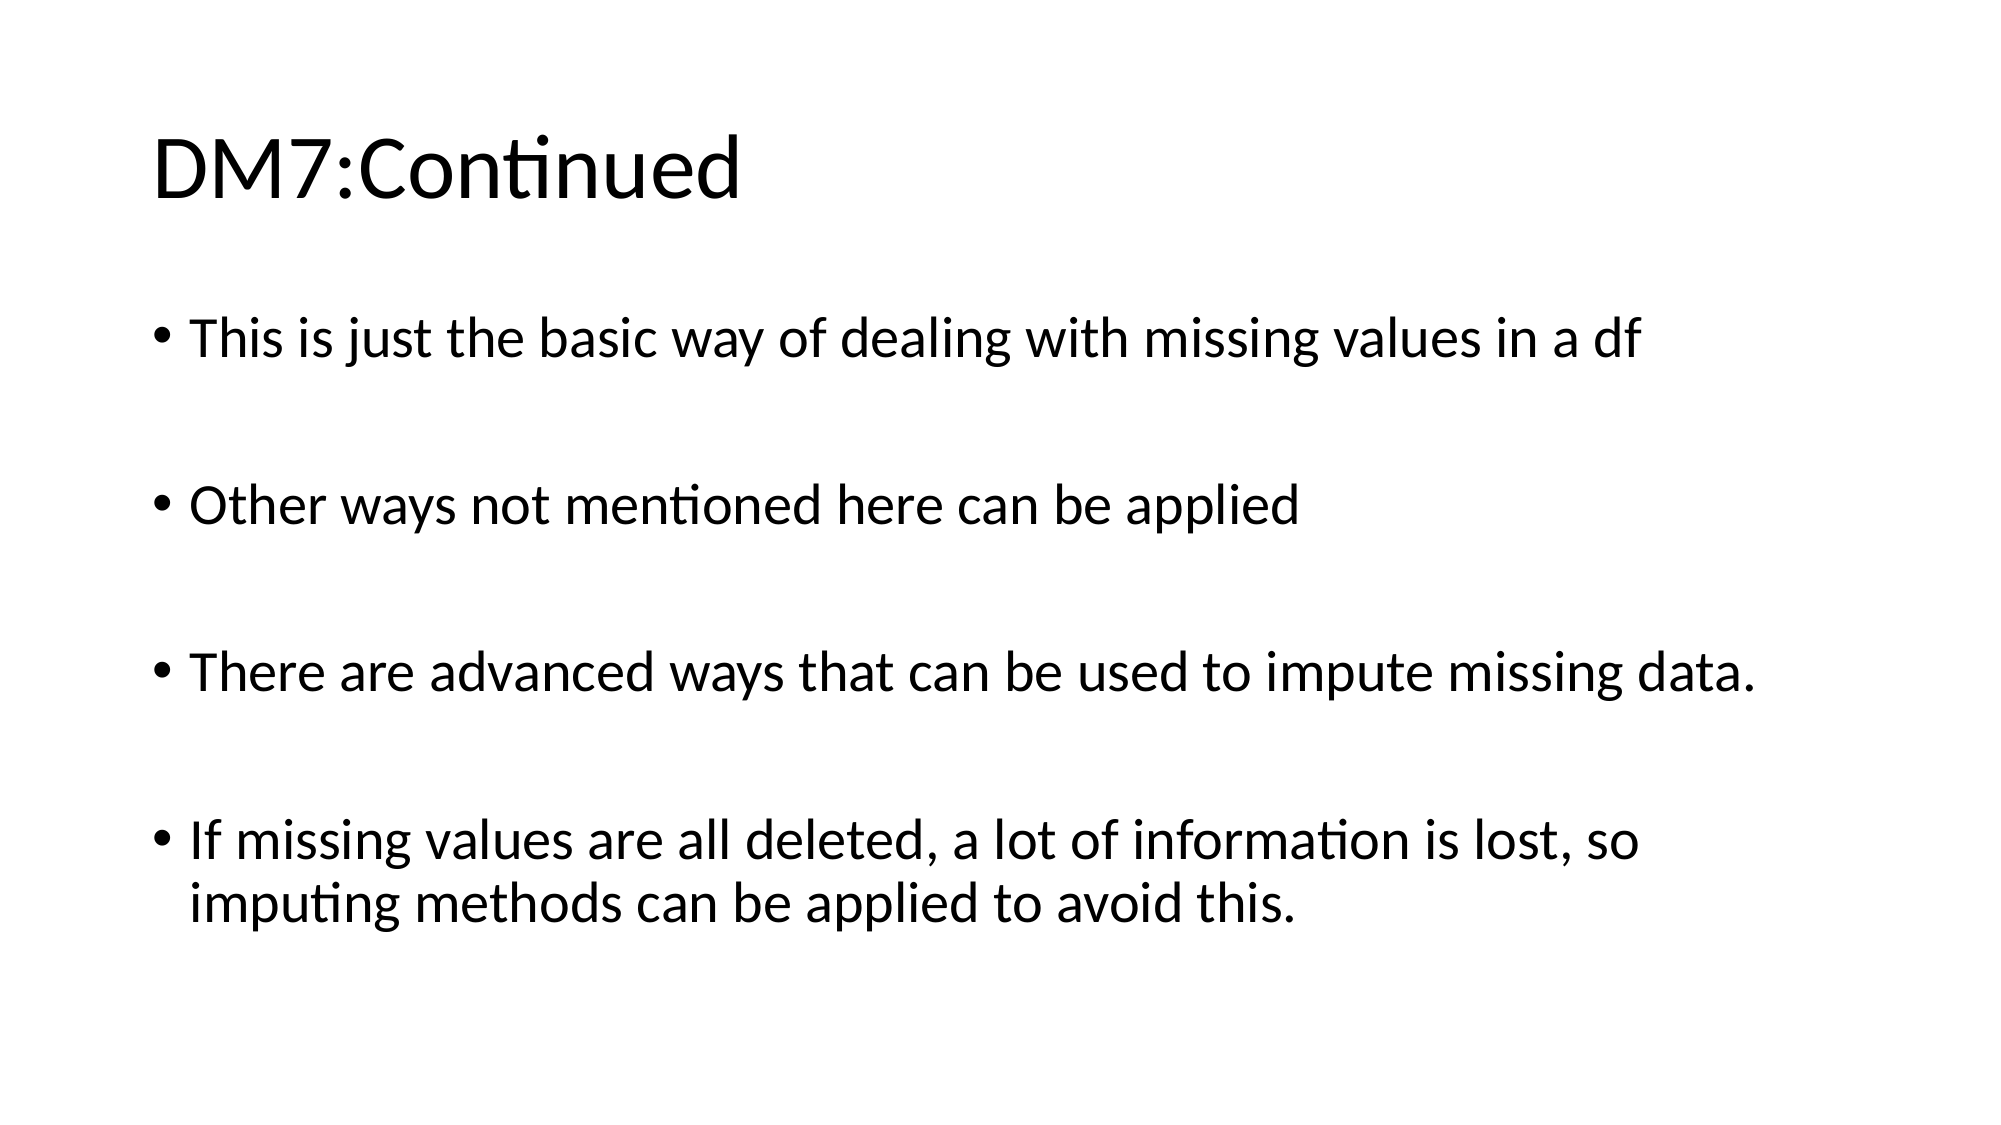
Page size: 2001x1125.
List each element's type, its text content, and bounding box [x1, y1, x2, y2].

list This is just the basic way of dealing with missing values in a df Other ways not mentioned here can be applied There are advanced ways that can be used to impute missing data. If missing values are all deleted, a lot of information is lost, so imputing methods can be applied to avoid this. [137, 299, 1863, 1014]
title DM7:Continued [137, 59, 1863, 278]
